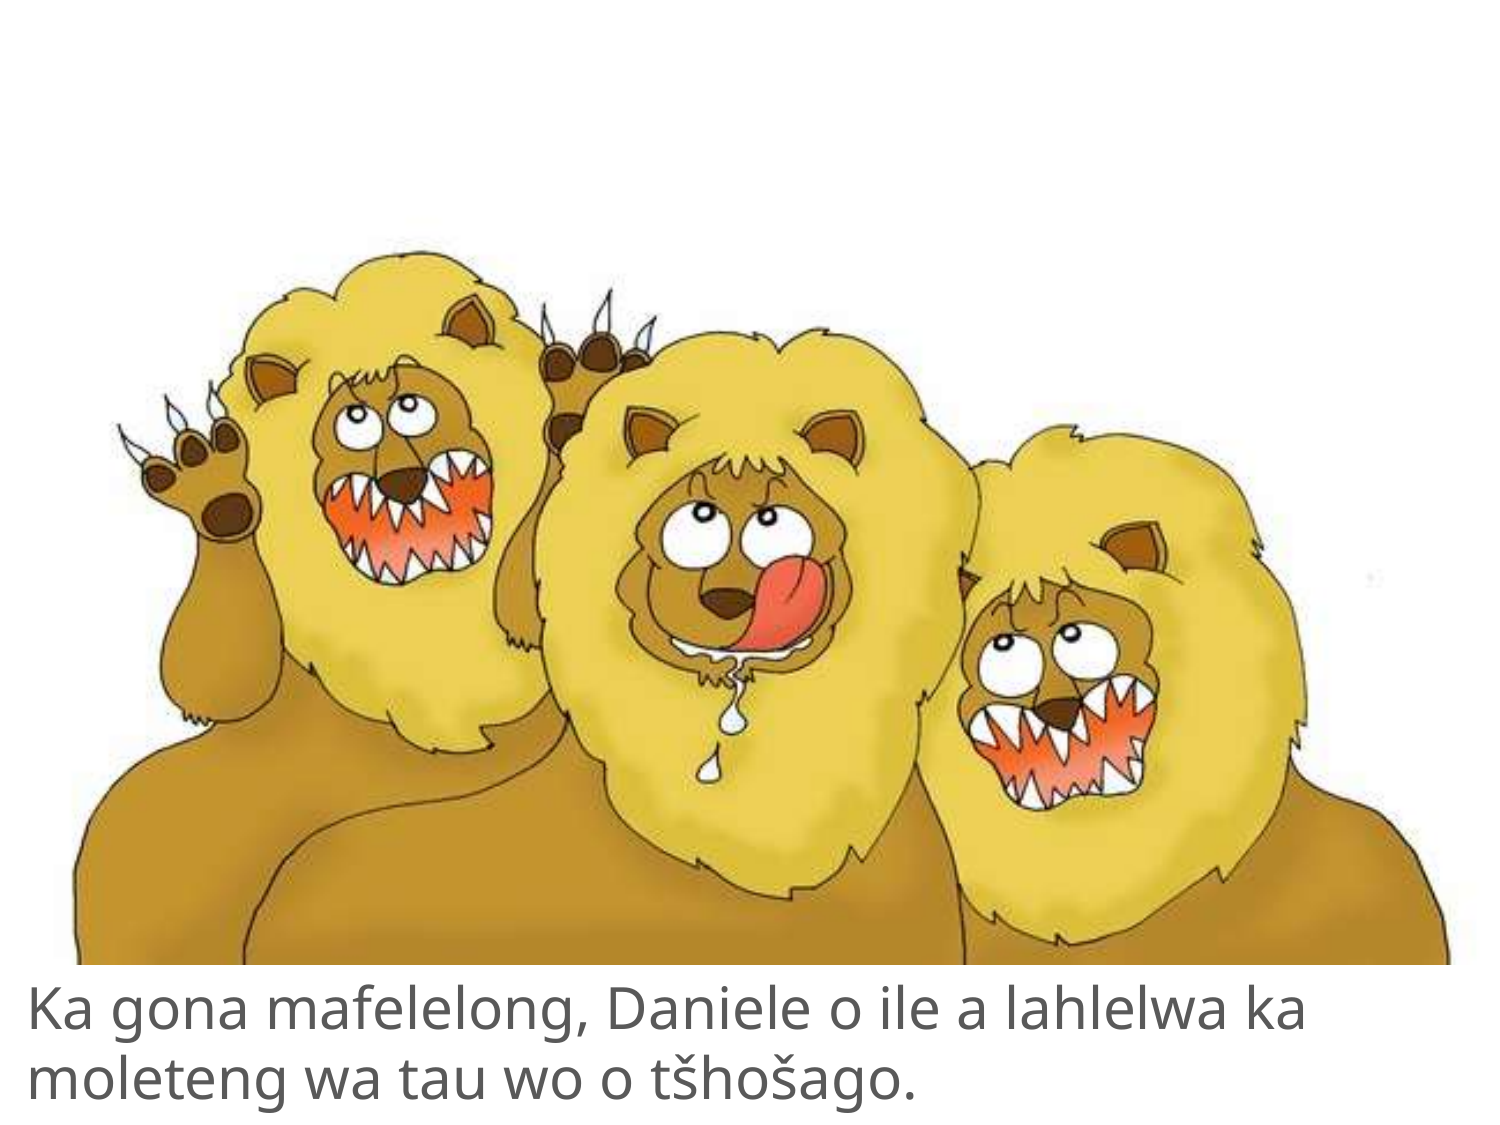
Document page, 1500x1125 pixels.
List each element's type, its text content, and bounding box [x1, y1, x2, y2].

picture [0, 0, 1500, 965]
text_box Ka gona mafelelong, Daniele o ile a lahlelwa ka moleteng wa tau wo o tšhošago. [11, 973, 1498, 1119]
